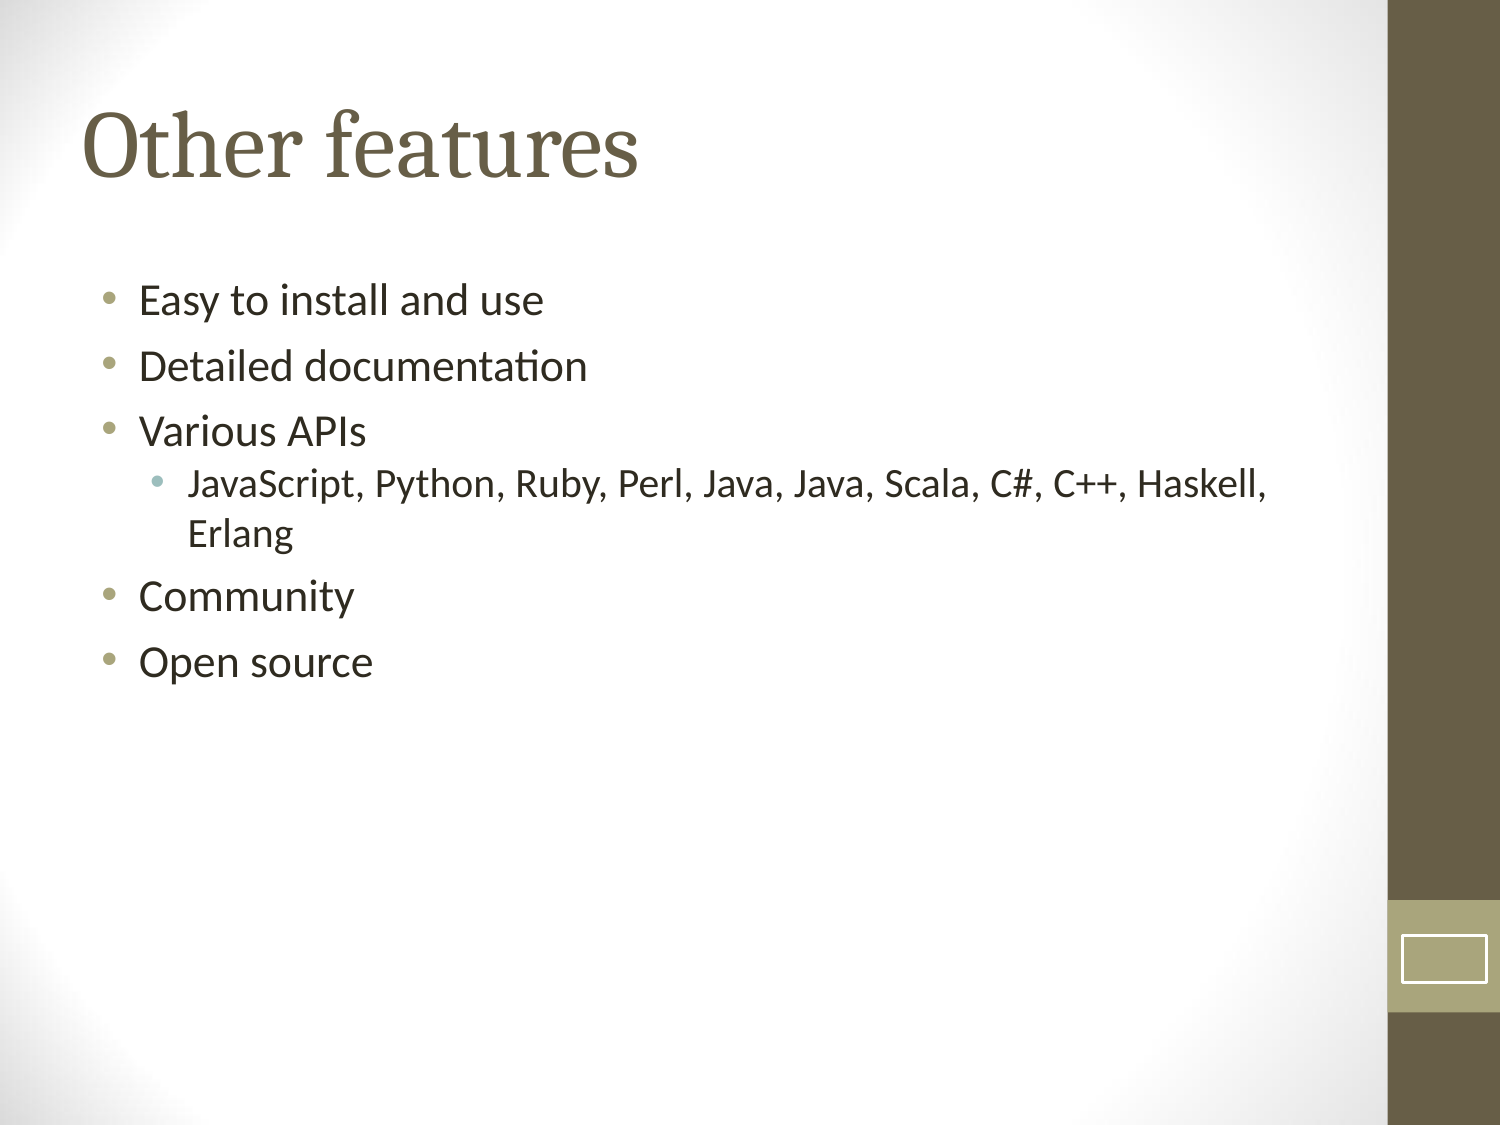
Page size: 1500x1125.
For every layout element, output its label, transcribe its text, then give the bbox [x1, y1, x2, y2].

list Easy to install and use Detailed documentation Various APIs JavaScript, Python, Ruby, Perl, Java, Java, Scala, C#, C++, Haskell, Erlang Community Open source [74, 261, 1326, 1051]
picture [0, 0, 1387, 1125]
slide_number [1401, 934, 1488, 984]
title Other features [74, 44, 1326, 234]
